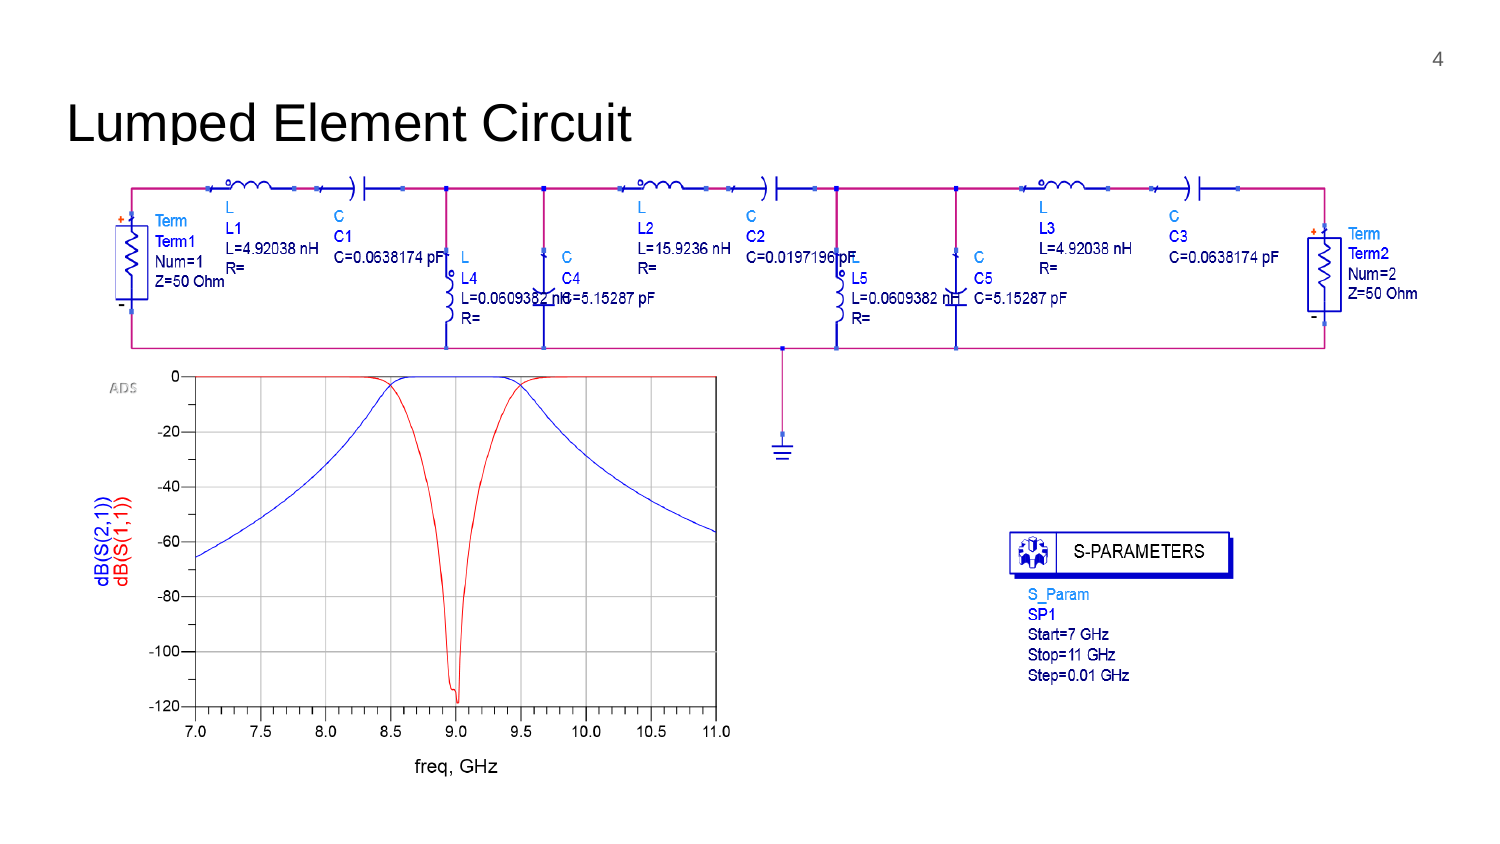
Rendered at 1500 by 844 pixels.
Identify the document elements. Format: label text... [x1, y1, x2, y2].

slide_number ‹#› [1368, 25, 1459, 91]
picture [84, 144, 1418, 806]
title Lumped Element Circuit [51, 72, 1449, 167]
